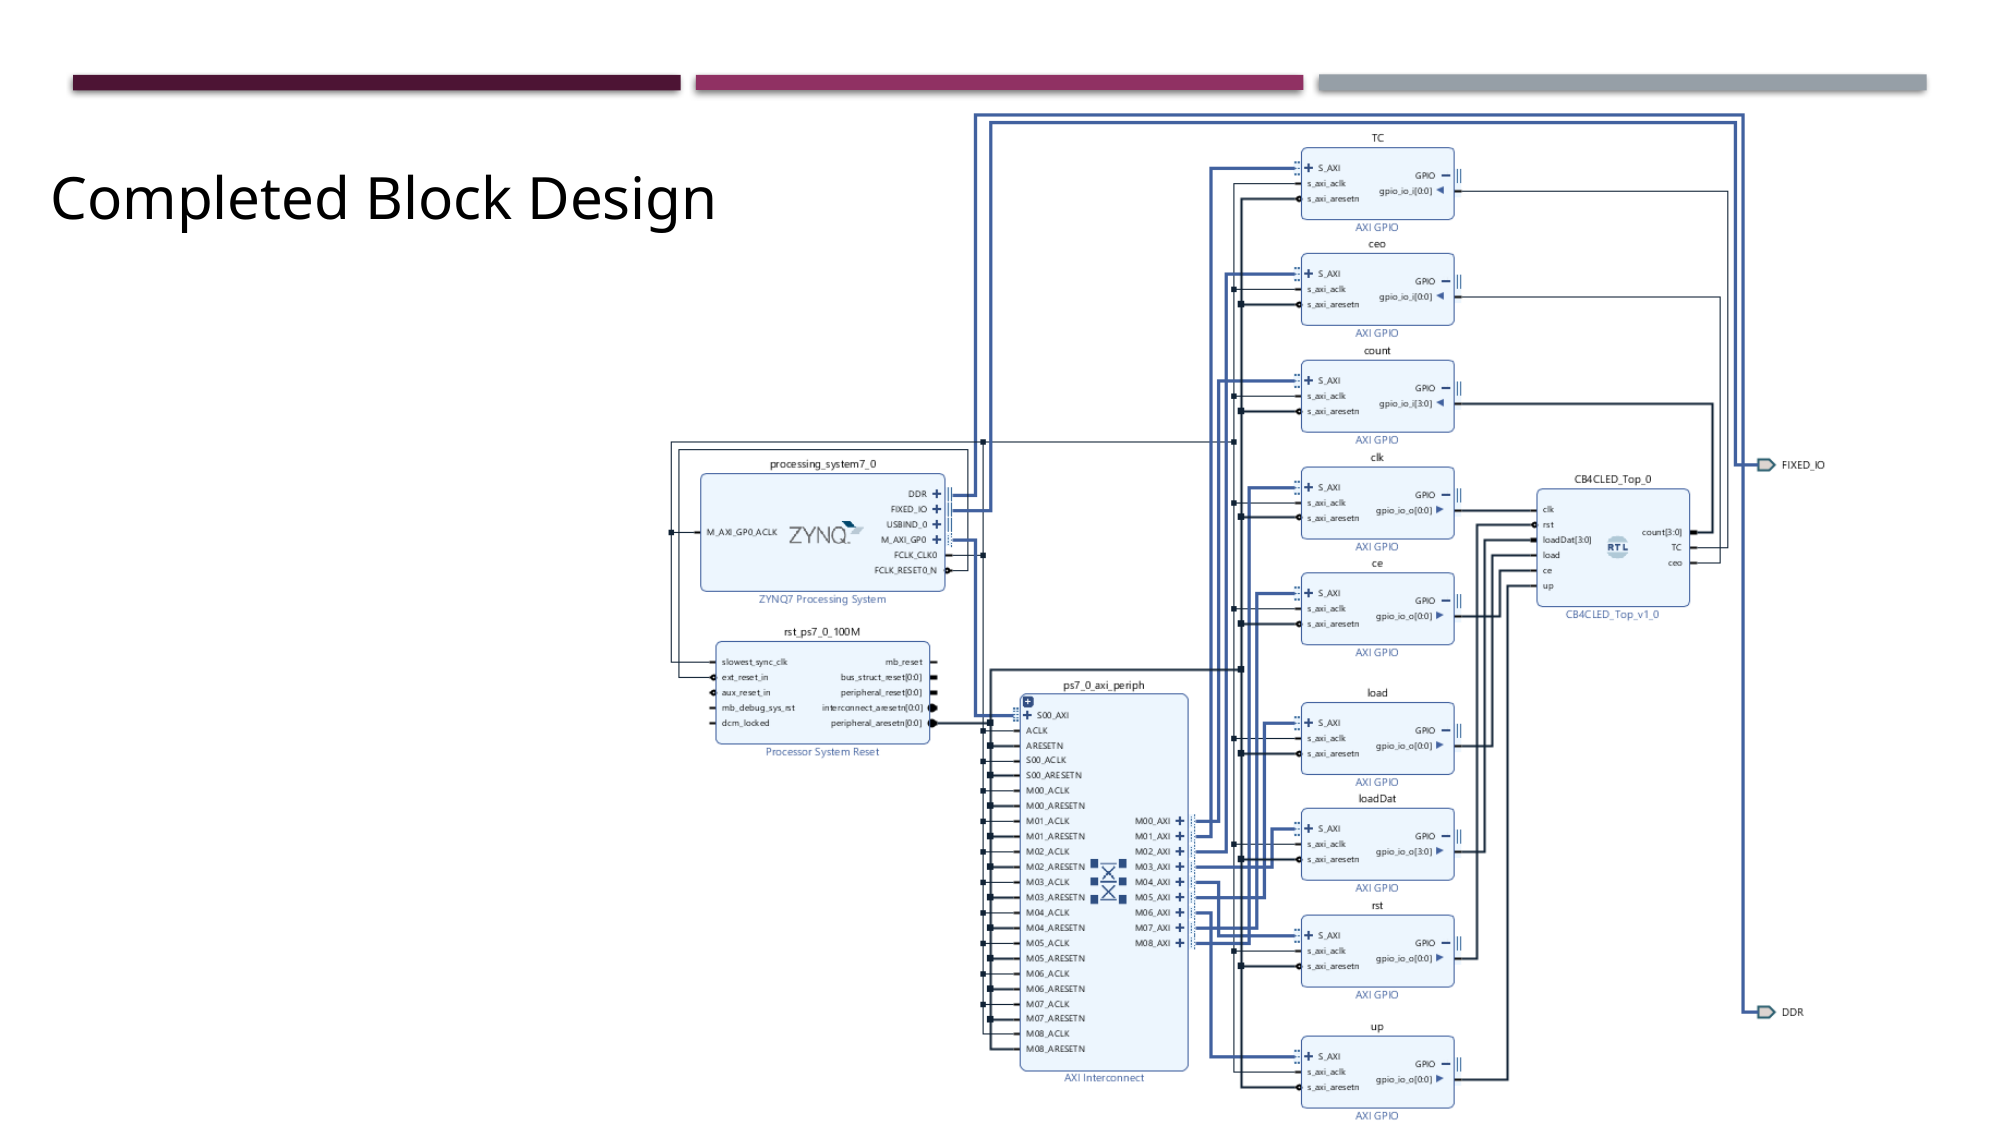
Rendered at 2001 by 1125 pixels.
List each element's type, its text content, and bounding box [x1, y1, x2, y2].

text_box Completed Block Design [35, 153, 632, 239]
picture [636, 108, 1930, 1125]
